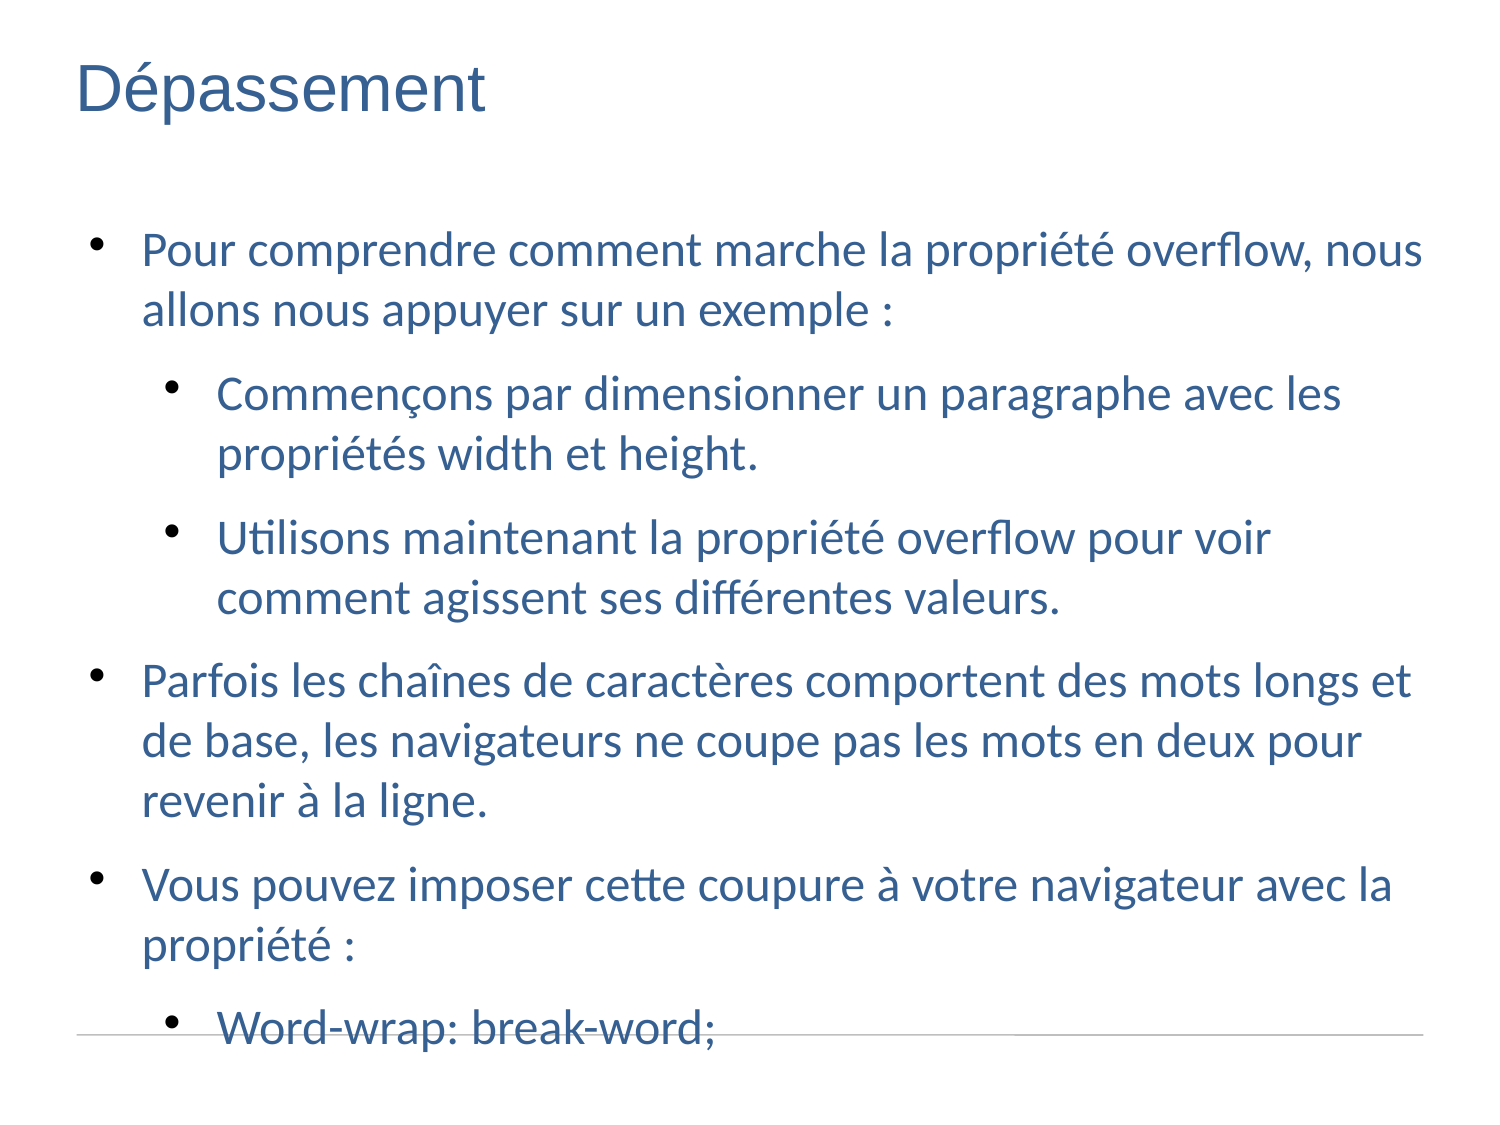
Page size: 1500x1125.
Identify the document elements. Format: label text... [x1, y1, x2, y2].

text_box Dépassement [75, 45, 1425, 216]
text_box Pour comprendre comment marche la propriété overflow, nous allons nous appuyer sur un exemple : Commençons par dimensionner un paragraphe avec les propriétés width et height. Utilisons maintenant la propriété overflow pour voir comment agissent ses différentes valeurs. Parfois les chaînes de caractères comportent des mots longs et de base, les navigateurs ne coupe pas les mots en deux pour revenir à la ligne. Vous pouvez imposer cette coupure à votre navigateur avec la propriété : Word-wrap: break-word; [75, 216, 1425, 1005]
